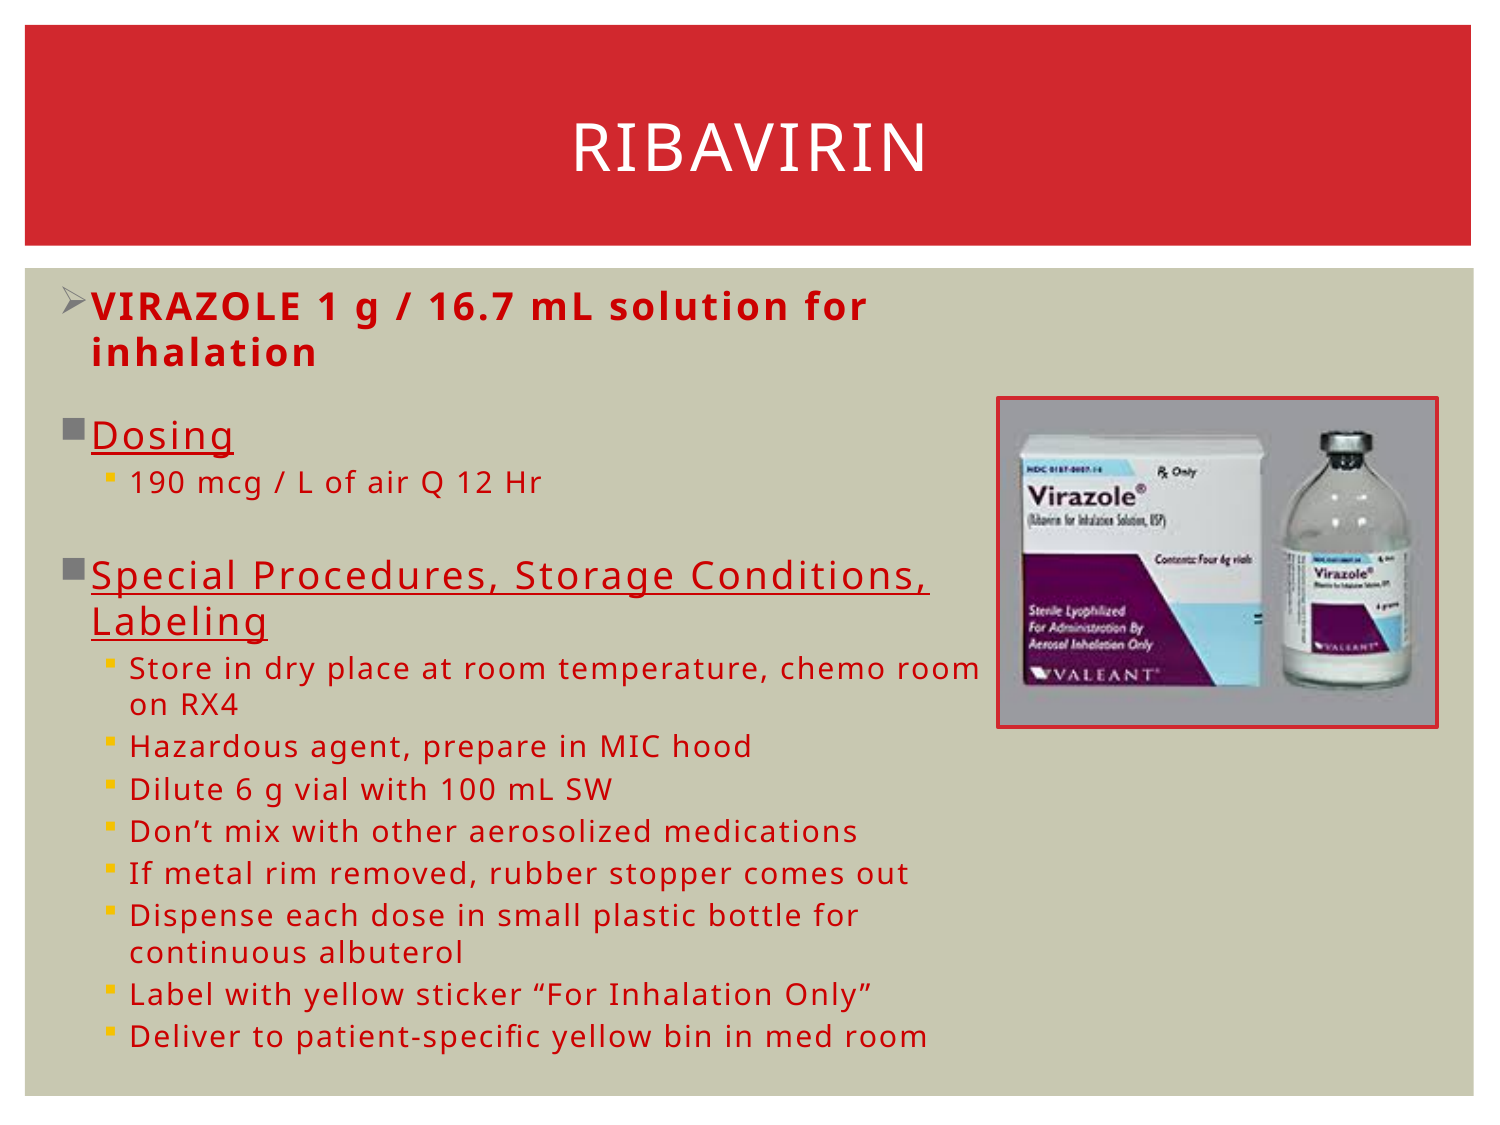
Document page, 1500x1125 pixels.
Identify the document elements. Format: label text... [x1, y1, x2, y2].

list VIRAZOLE 1 g / 16.7 mL solution for inhalation Dosing 190 mcg / L of air Q 12 Hr Special Procedures, Storage Conditions, Labeling Store in dry place at room temperature, chemo room on RX4 Hazardous agent, prepare in MIC hood Dilute 6 g vial with 100 mL SW Don’t mix with other aerosolized medications If metal rim removed, rubber stopper comes out Dispense each dose in small plastic bottle for continuous albuterol Label with yellow sticker “For Inhalation Only” Deliver to patient-specific yellow bin in med room [37, 275, 1013, 1063]
picture [999, 399, 1435, 726]
title Ribavirin [62, 58, 1438, 232]
